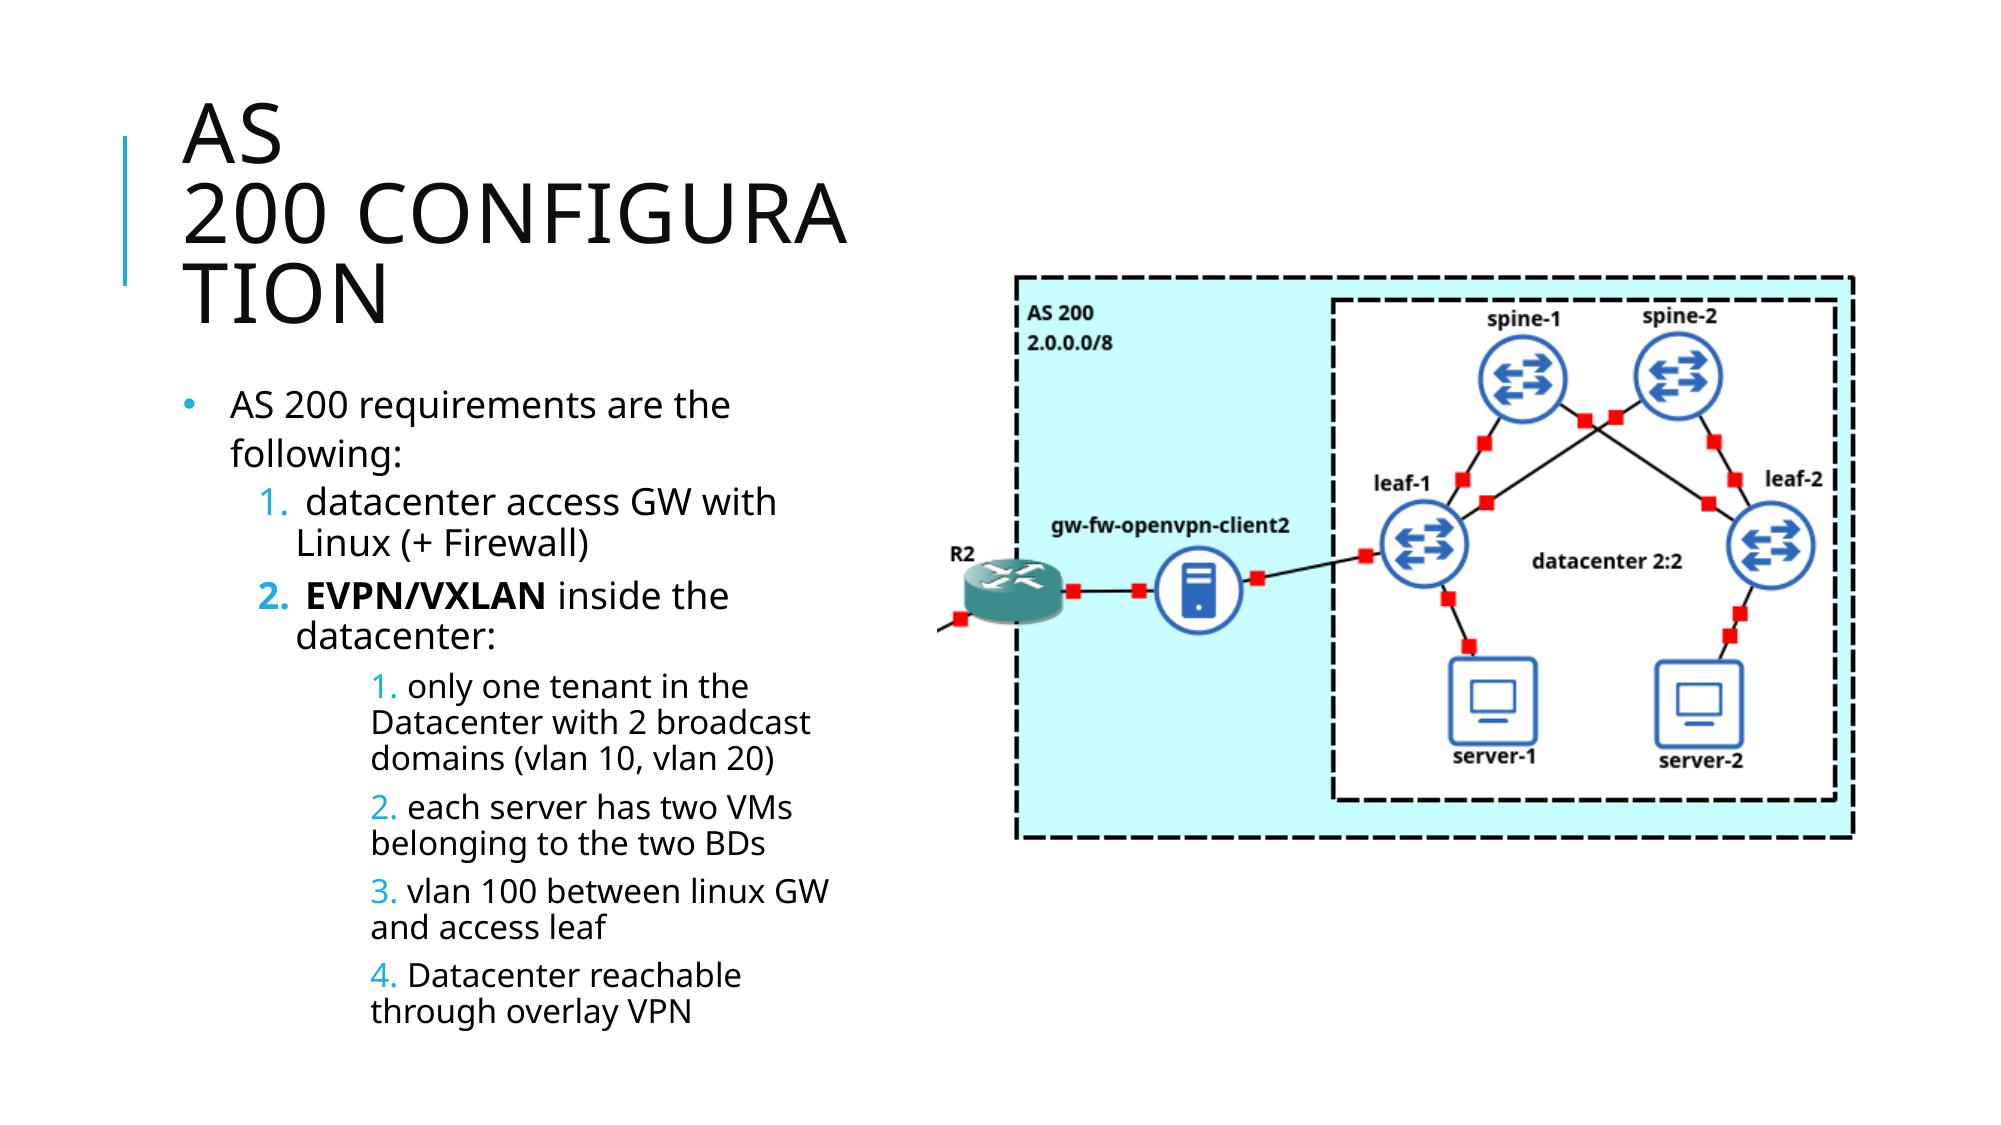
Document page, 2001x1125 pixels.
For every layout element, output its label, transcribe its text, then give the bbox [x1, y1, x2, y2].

list AS 200 requirements are the following: datacenter access GW with Linux (+ Firewall) EVPN/VXLAN inside the datacenter: only one tenant in the Datacenter with 2 broadcast domains (vlan 10, vlan 20) each server has two VMs belonging to the two BDs vlan 100 between linux GW and access leaf Datacenter reachable through overlay VPN [168, 370, 888, 988]
text_box AS 200 CONFIGURATION​ [167, 77, 888, 363]
picture [937, 259, 1870, 861]
